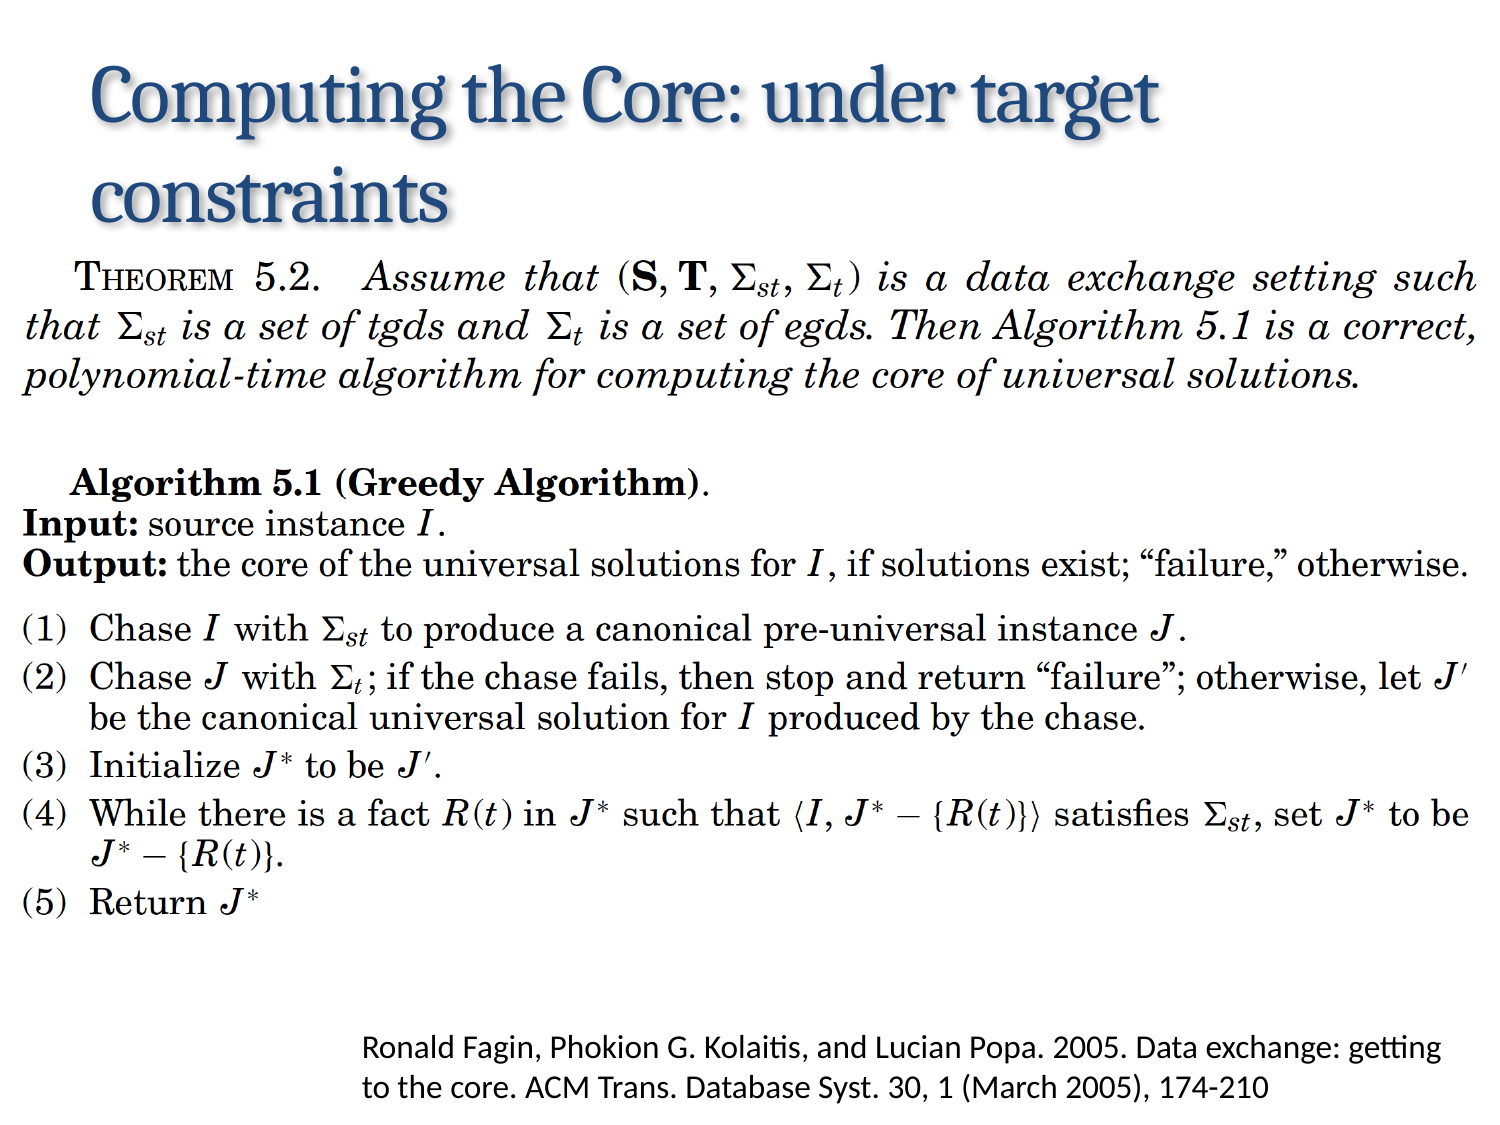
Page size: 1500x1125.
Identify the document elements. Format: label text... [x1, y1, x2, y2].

title Computing the Core: under target constraints [75, 45, 1427, 225]
picture [0, 456, 1500, 938]
text_box Ronald Fagin, Phokion G. Kolaitis, and Lucian Popa. 2005. Data exchange: getting to the core. ACM Trans. Database Syst. 30, 1 (March 2005), 174-210 [347, 1018, 1485, 1113]
picture [0, 232, 1500, 421]
